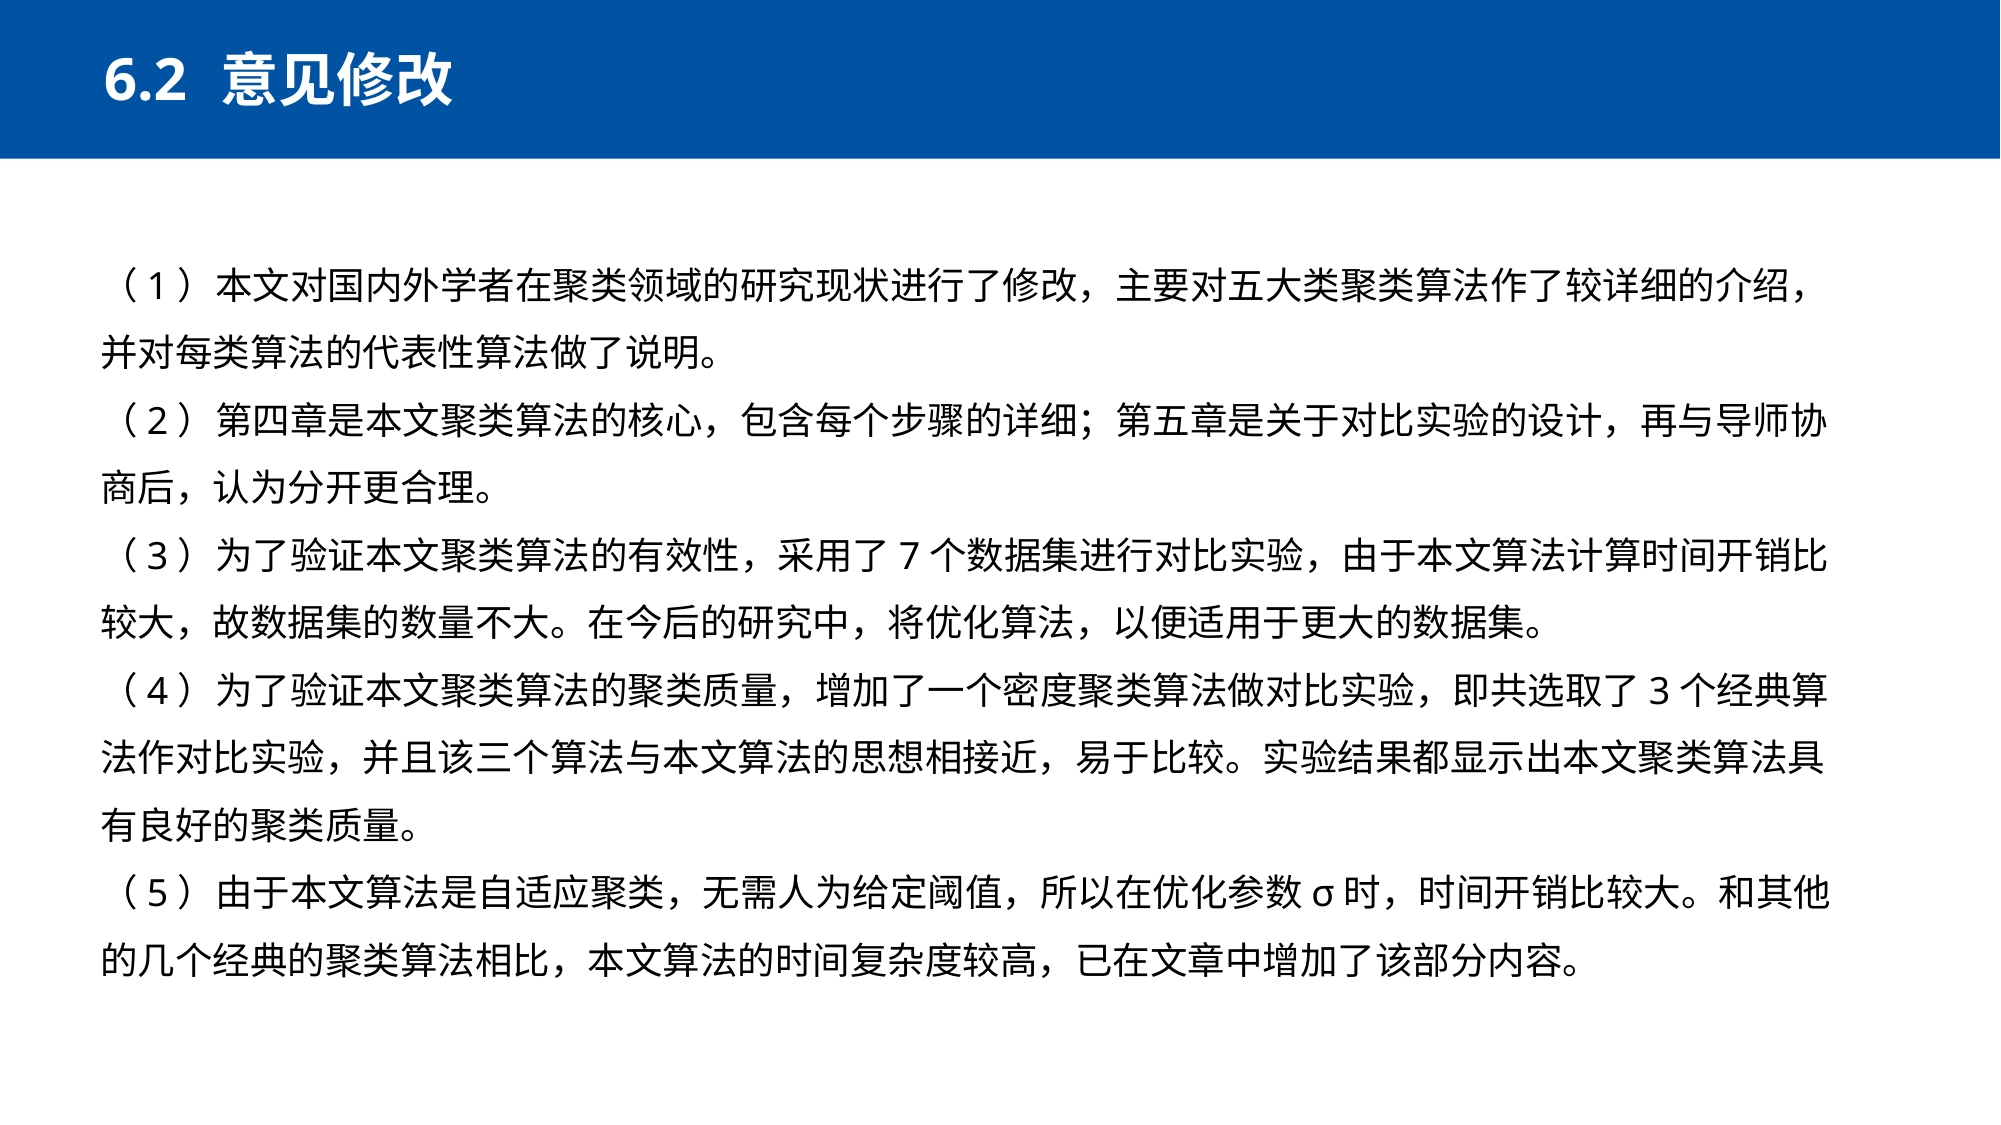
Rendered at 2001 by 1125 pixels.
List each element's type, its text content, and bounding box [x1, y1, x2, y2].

text_box 意见修改 [205, 35, 1092, 121]
text_box 6.2 [77, 35, 214, 120]
text_box [0, 0, 2000, 160]
text_box （1）本文对国内外学者在聚类领域的研究现状进行了修改，主要对五大类聚类算法作了较详细的介绍，并对每类算法的代表性算法做了说明。 （2）第四章是本文聚类算法的核心，包含每个步骤的详细；第五章是关于对比实验的设计，再与导师协商后，认为分开更合理。 （3）为了验证本文聚类算法的有效性，采用了7个数据集进行对比实验，由于本文算法计算时间开销比较大，故数据集的数量不大。在今后的研究中，将优化算法，以便适用于更大的数据集。 （4）为了验证本文聚类算法的聚类质量，增加了一个密度聚类算法做对比实验，即共选取了3个经典算法作对比实验，并且该三个算法与本文算法的思想相接近，易于比较。实验结果都显示出本文聚类算法具有良好的聚类质量。 （5）由于本文算法是自适应聚类，无需人为给定阈值，所以在优化参数σ时，时间开销比较大。和其他的几个经典的聚类算法相比，本文算法的时间复杂度较高，已在文章中增加了该部分内容。 [85, 231, 1857, 1057]
